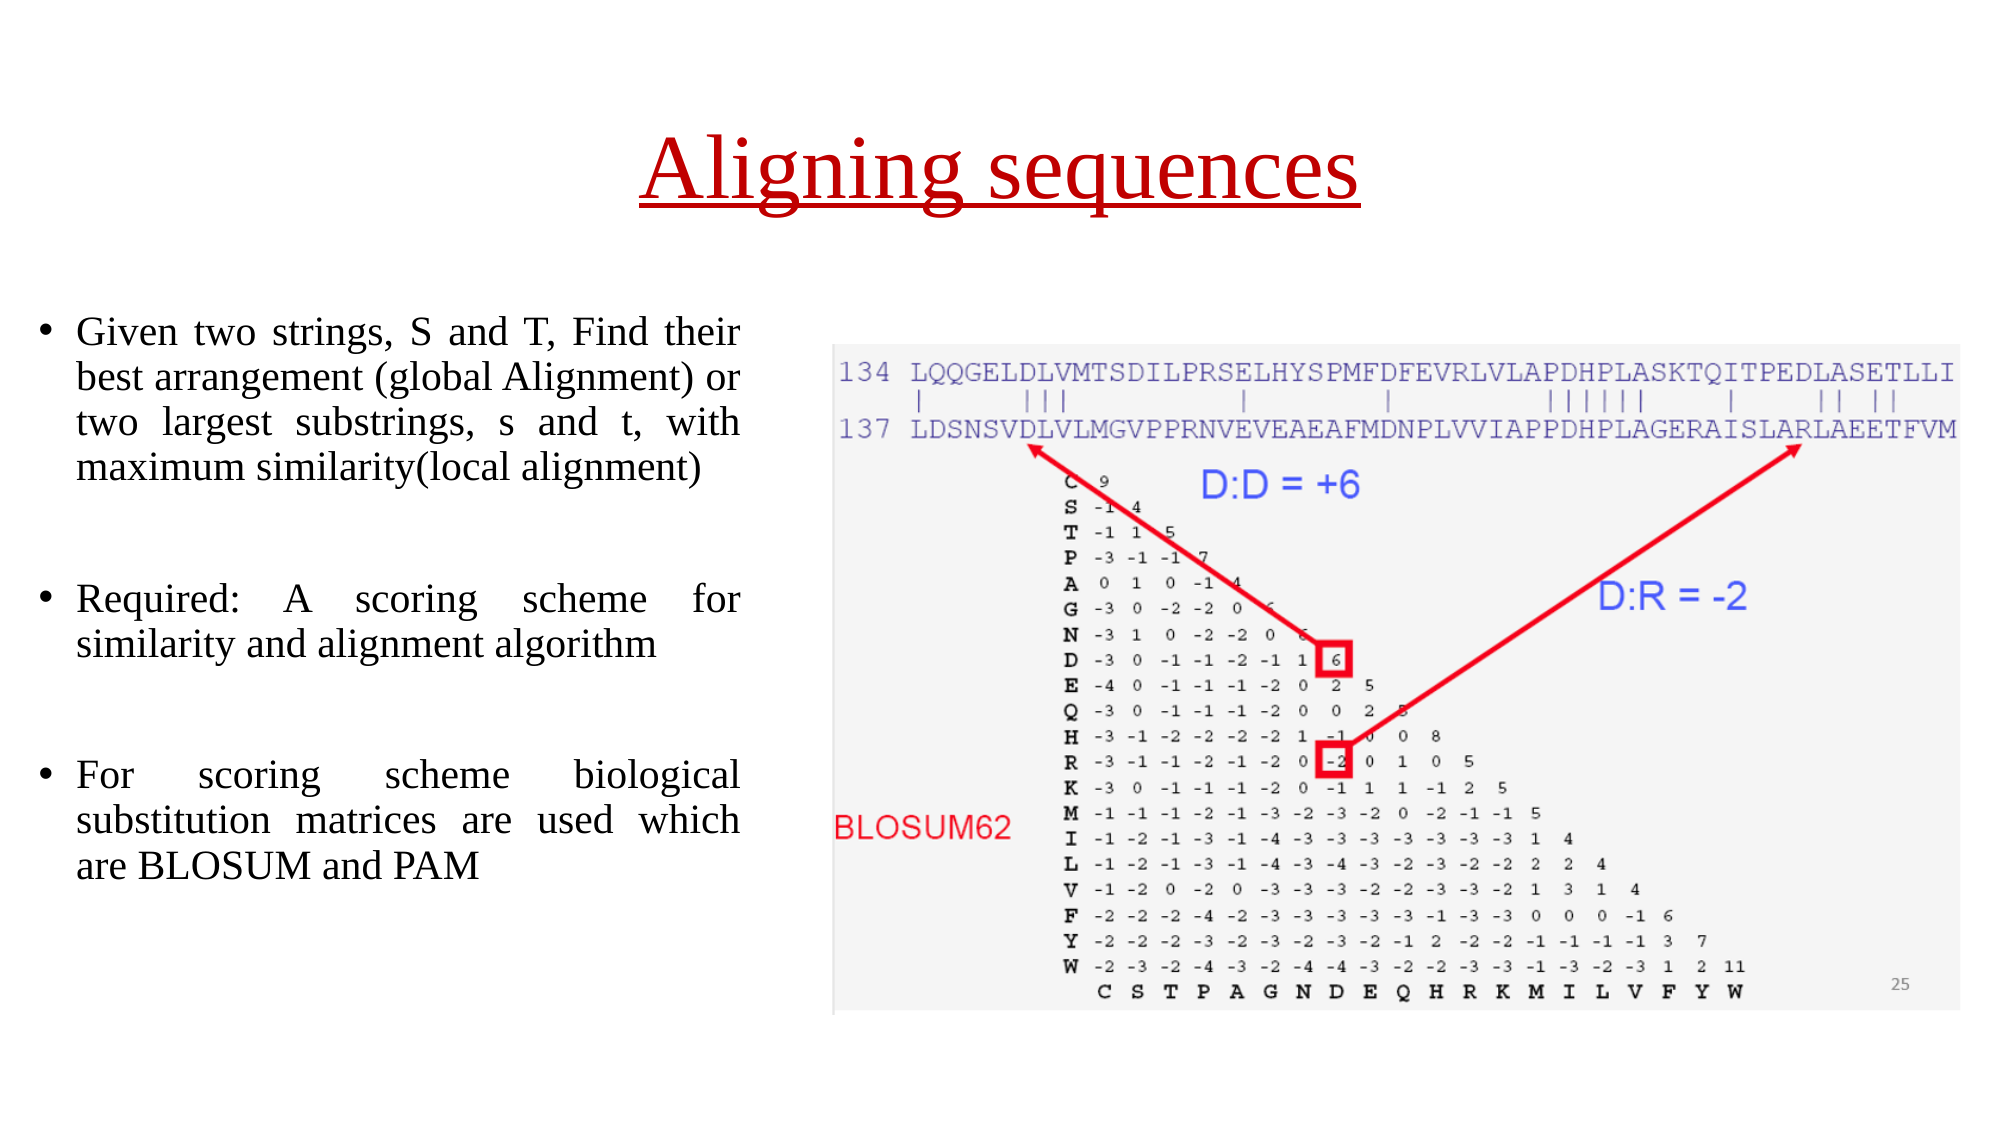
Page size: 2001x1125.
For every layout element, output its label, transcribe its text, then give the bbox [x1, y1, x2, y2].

picture [832, 344, 1968, 1015]
list Given two strings, S and T, Find their best arrangement (global Alignment) or two largest substrings, s and t, with maximum similarity(local alignment) Required: A scoring scheme for similarity and alignment algorithm For scoring scheme biological substitution matrices are used which are BLOSUM and PAM [23, 301, 757, 1000]
title Aligning sequences [137, 59, 1863, 278]
